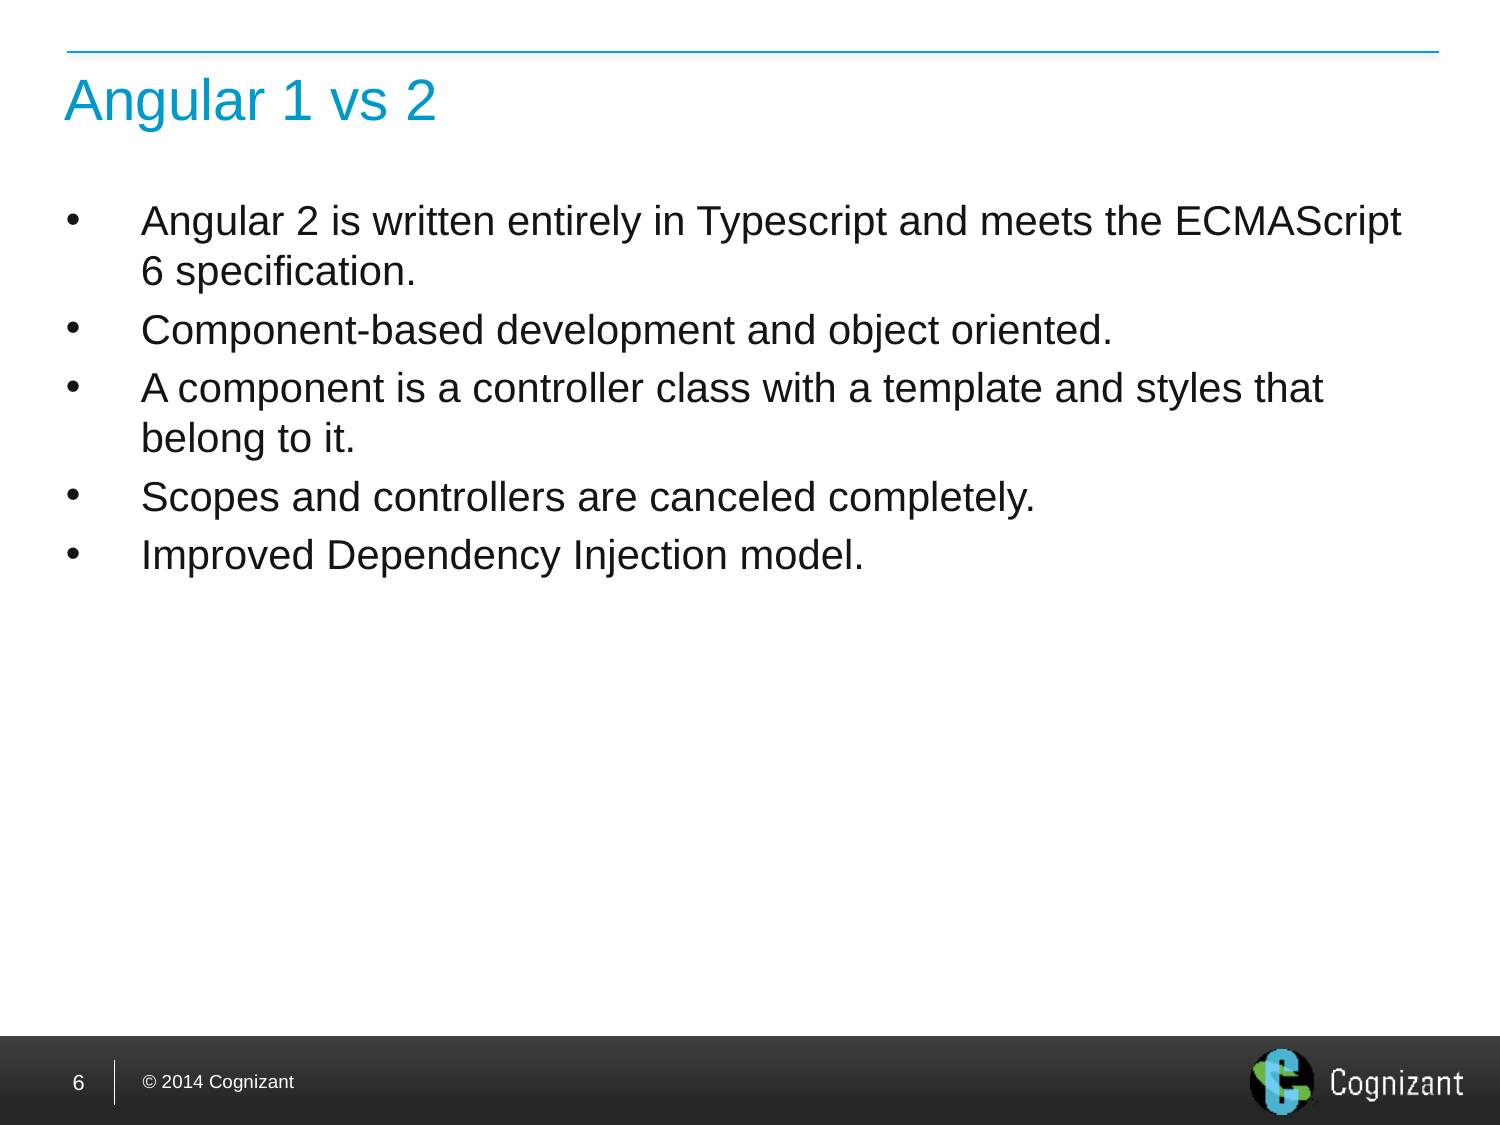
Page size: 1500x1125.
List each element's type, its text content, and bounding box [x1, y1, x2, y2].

list Angular 2 is written entirely in Typescript and meets the ECMAScript 6 specification. Component-based development and object oriented. A component is a controller class with a template and styles that belong to it. Scopes and controllers are canceled completely. Improved Dependency Injection model. [51, 186, 1438, 945]
title Angular 1 vs 2 [49, 54, 1438, 154]
slide_number 6 [27, 1045, 100, 1118]
picture [1250, 1049, 1463, 1115]
